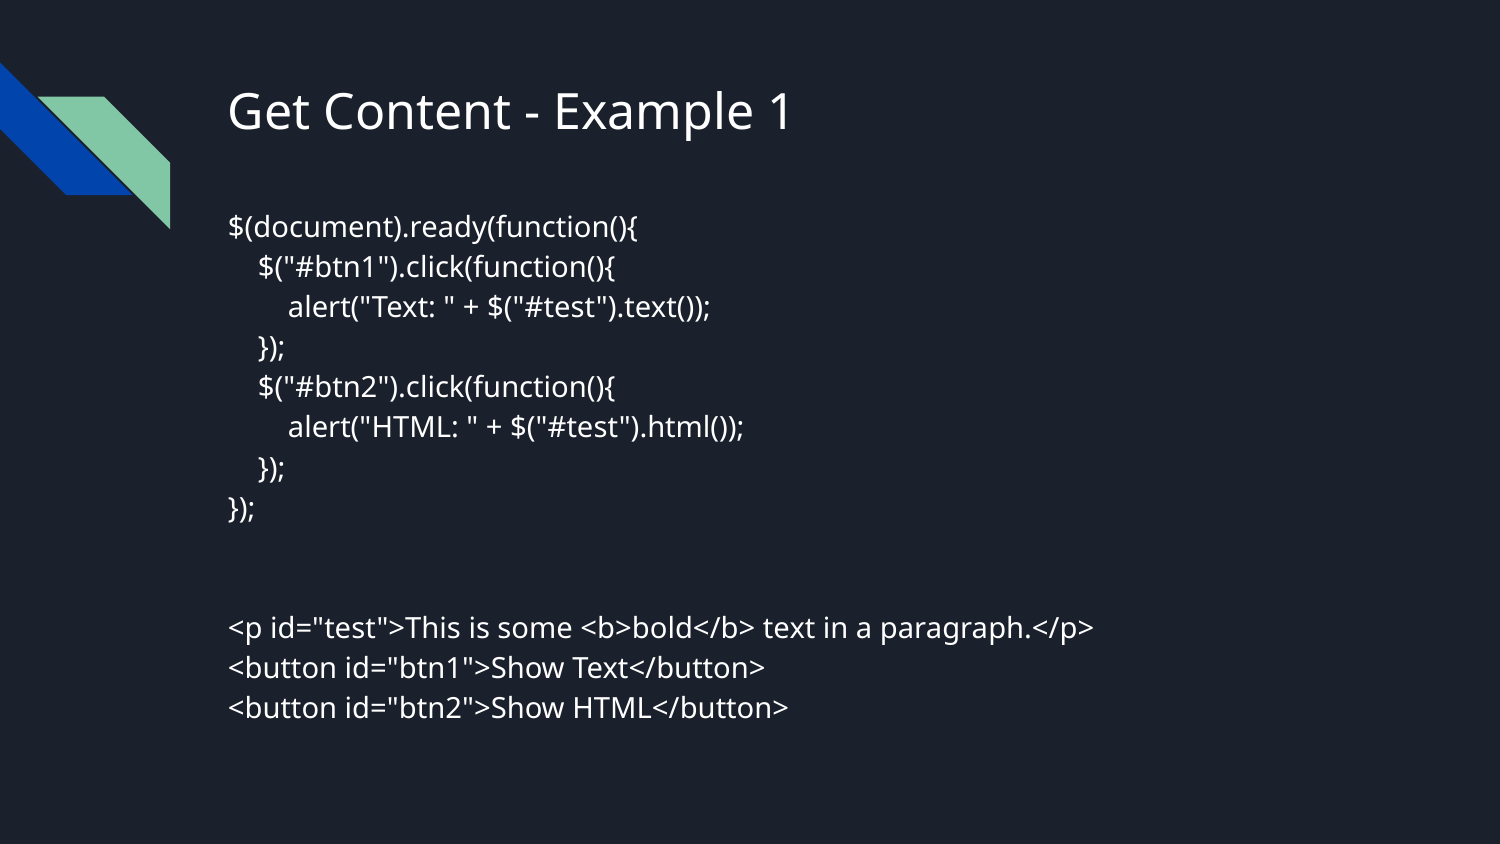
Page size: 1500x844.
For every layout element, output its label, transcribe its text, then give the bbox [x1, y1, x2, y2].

title Get Content - Example 1 [212, 64, 1368, 187]
list $(document).ready(function(){ $("#btn1").click(function(){ alert("Text: " + $("#test").text()); }); $("#btn2").click(function(){ alert("HTML: " + $("#test").html()); }); }); <p id="test">This is some <b>bold</b> text in a paragraph.</p> <button id="btn1">Show Text</button> <button id="btn2">Show HTML</button> [212, 187, 1368, 772]
